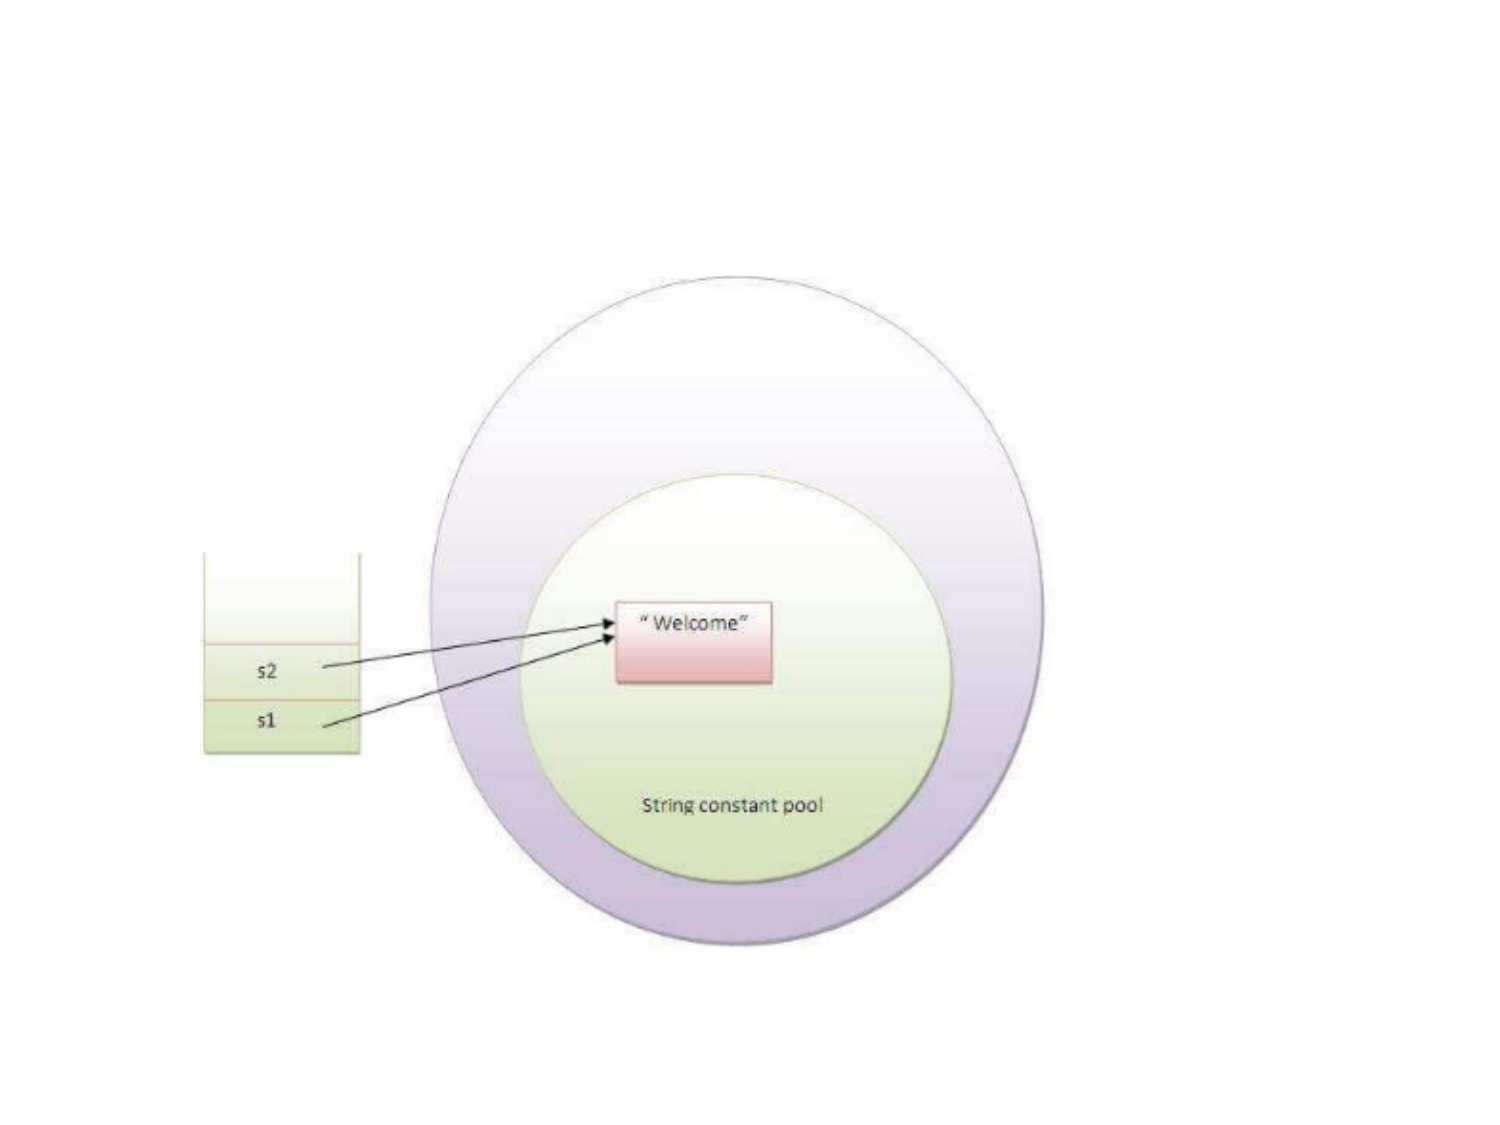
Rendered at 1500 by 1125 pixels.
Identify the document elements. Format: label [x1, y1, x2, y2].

picture [199, 275, 1132, 977]
